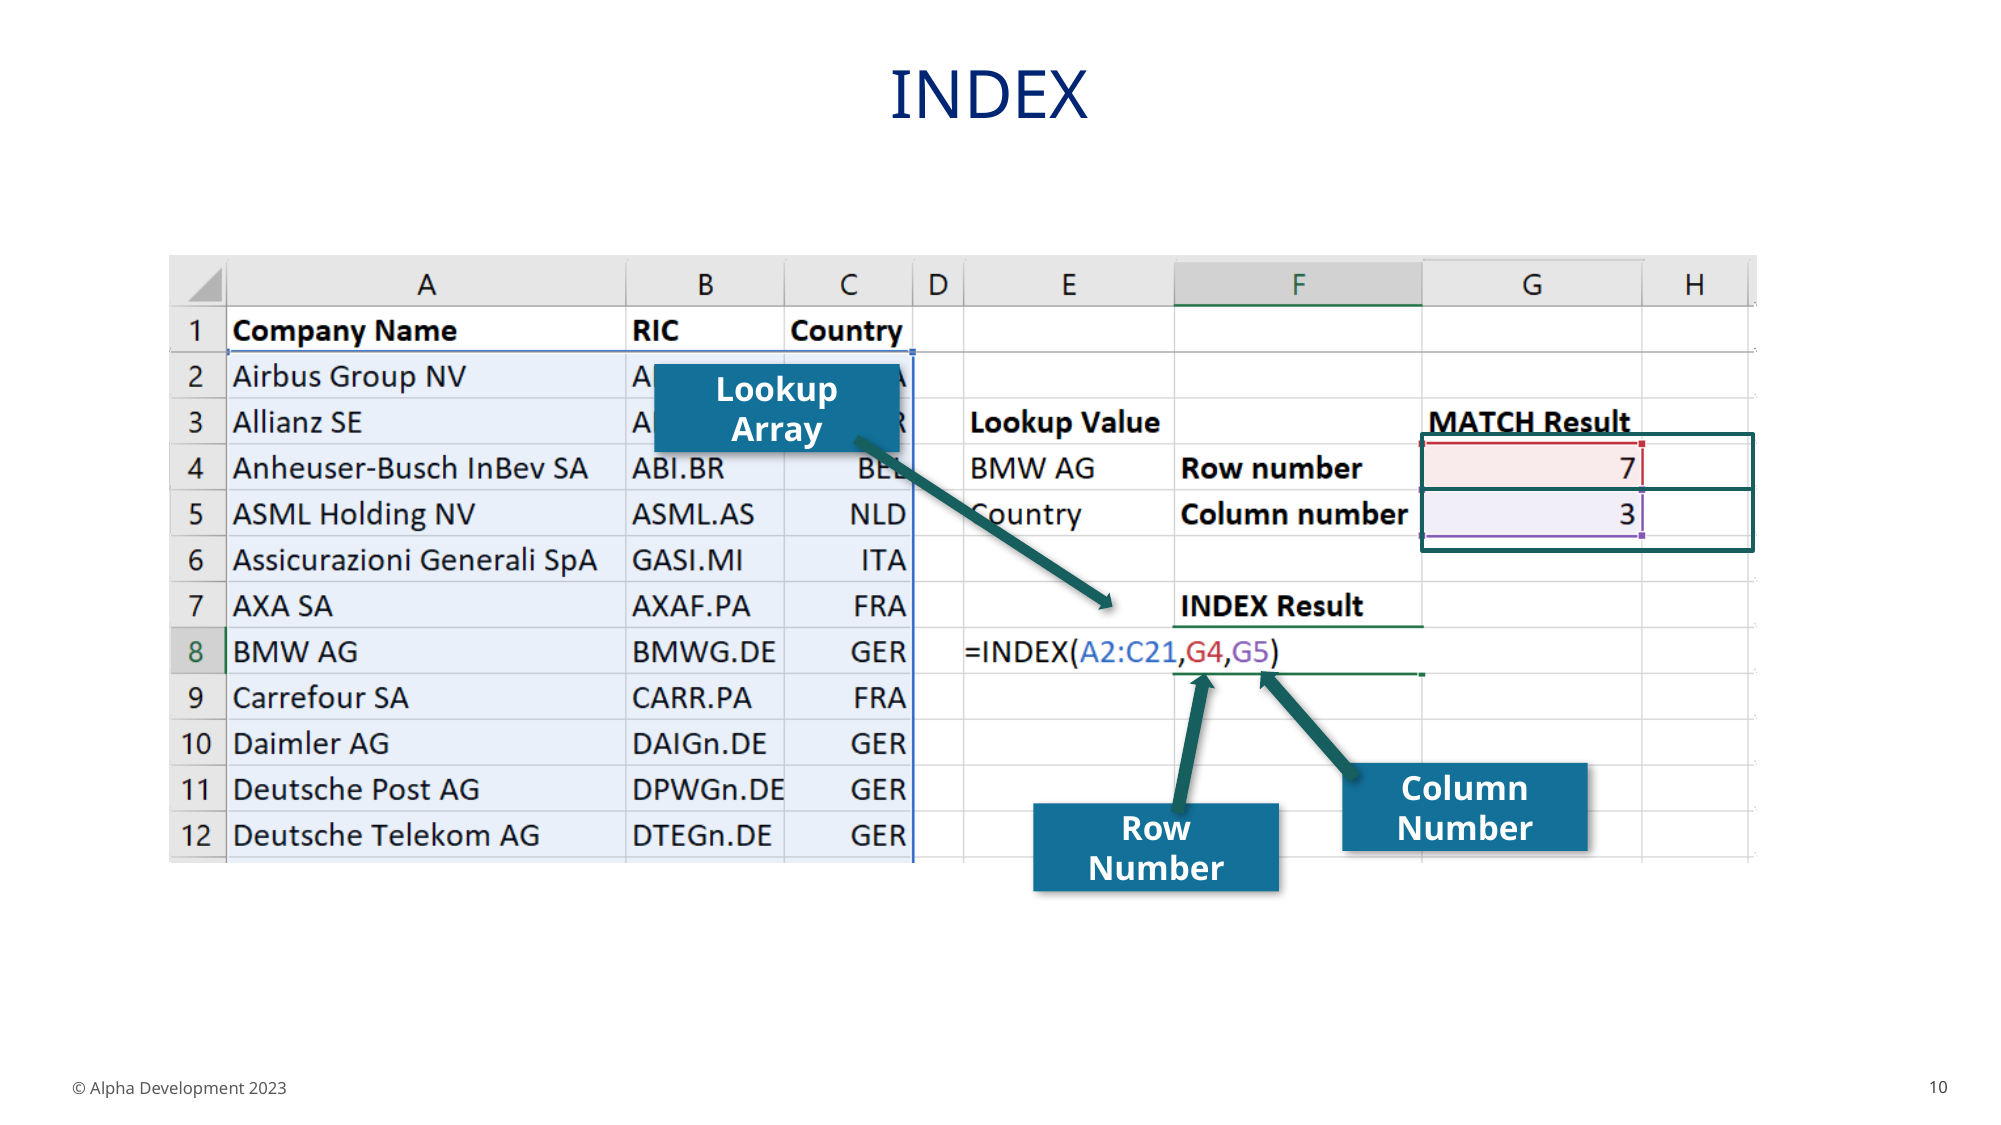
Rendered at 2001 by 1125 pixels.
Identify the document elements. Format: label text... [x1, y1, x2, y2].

text_box Row Number [1031, 874, 1281, 893]
title INDEX [81, 44, 1898, 140]
picture [169, 254, 1757, 864]
